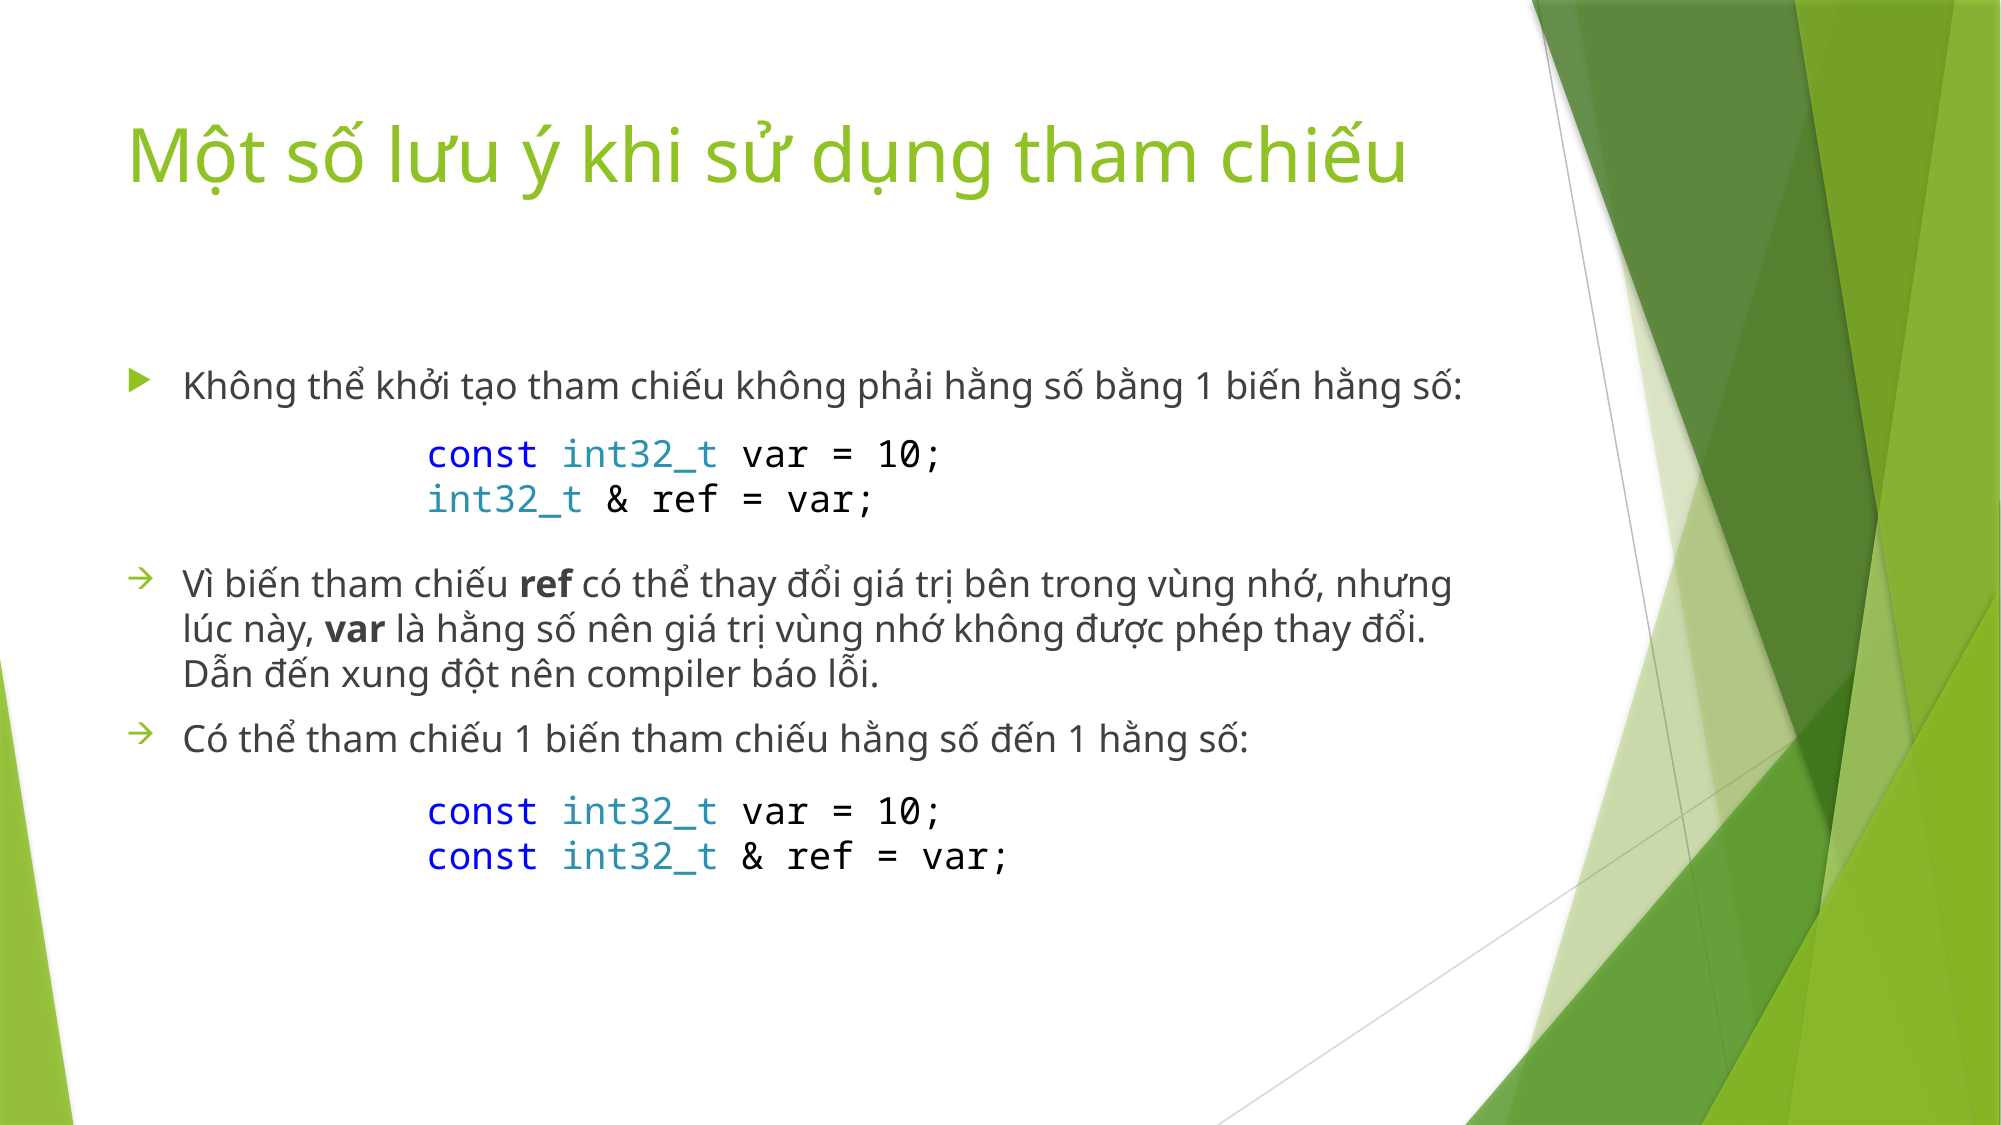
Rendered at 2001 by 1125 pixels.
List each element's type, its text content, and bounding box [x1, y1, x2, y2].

text_box const int32_t var = 10; const int32_t & ref = var; [411, 779, 1412, 885]
text_box const int32_t var = 10; int32_t & ref = var; [411, 422, 1412, 528]
title Một số lưu ý khi sử dụng tham chiếu [111, 99, 1522, 317]
list Không thể khởi tạo tham chiếu không phải hằng số bằng 1 biến hằng số: Vì biến tham chiếu ref có thể thay đổi giá trị bên trong vùng nhớ, nhưng lúc này, var là hằng số nên giá trị vùng nhớ không được phép thay đổi. Dẫn đến xung đột nên compiler báo lỗi. Có thể tham chiếu 1 biến tham chiếu hằng số đến 1 hằng số: [111, 354, 1522, 992]
